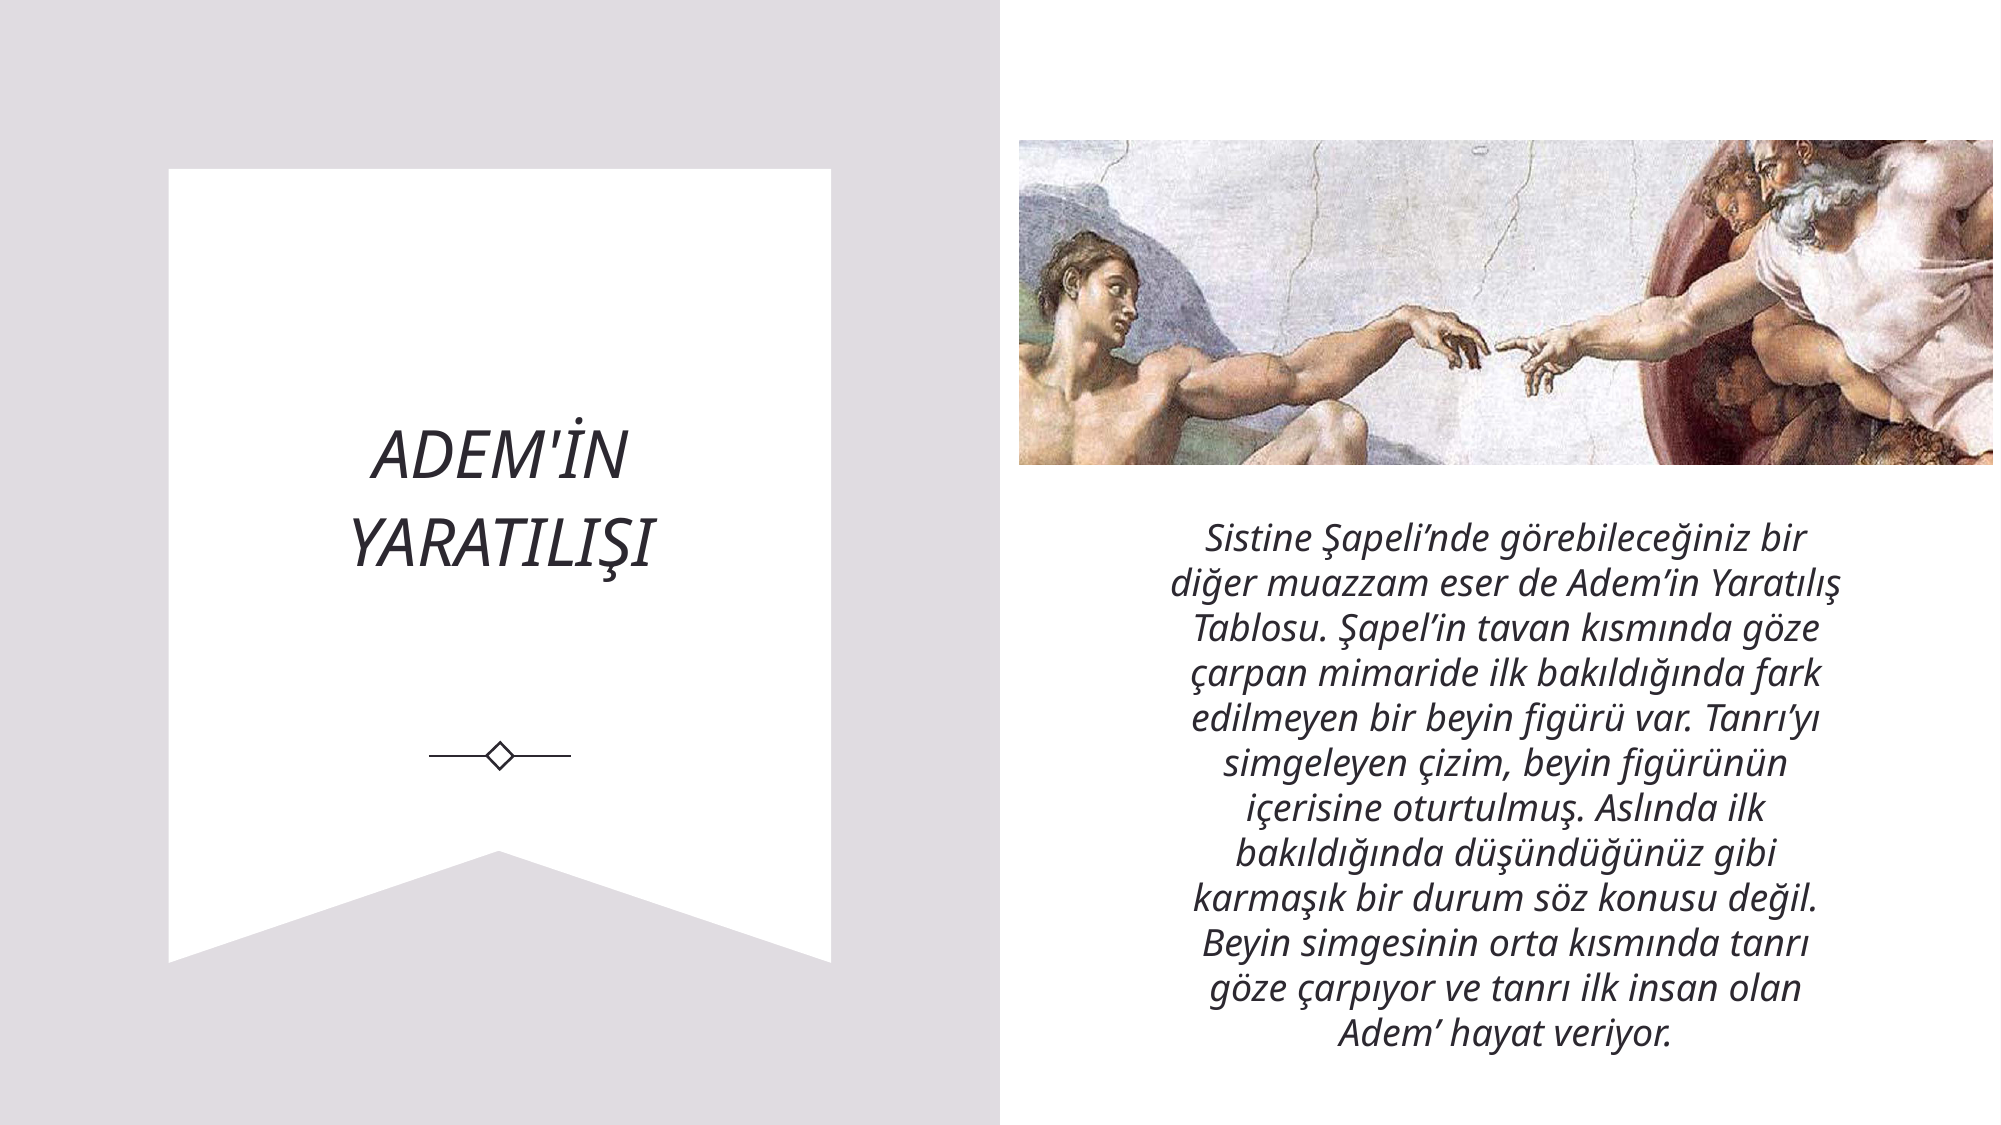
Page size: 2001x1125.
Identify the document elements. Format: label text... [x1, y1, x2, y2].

text_box Sistine Şapeli’nde görebileceğiniz bir diğer muazzam eser de Adem’in Yaratılış Tablosu. Şapel’in tavan kısmında göze çarpan mimaride ilk bakıldığında fark edilmeyen bir beyin figürü var. Tanrı’yı simgeleyen çizim, beyin figürünün içerisine oturtulmuş. Aslında ilk bakıldığında düşündüğünüz gibi karmaşık bir durum söz konusu değil. Beyin simgesinin orta kısmında tanrı göze çarpıyor ve tanrı ilk insan olan Adem’ hayat veriyor. [1143, 562, 1869, 1007]
text_box [167, 167, 833, 965]
title ADEM'İN YARATILIŞI [233, 285, 769, 700]
text_box [1001, 0, 2000, 1125]
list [1019, 140, 1993, 465]
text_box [428, 746, 572, 766]
text_box [0, 0, 1001, 1125]
